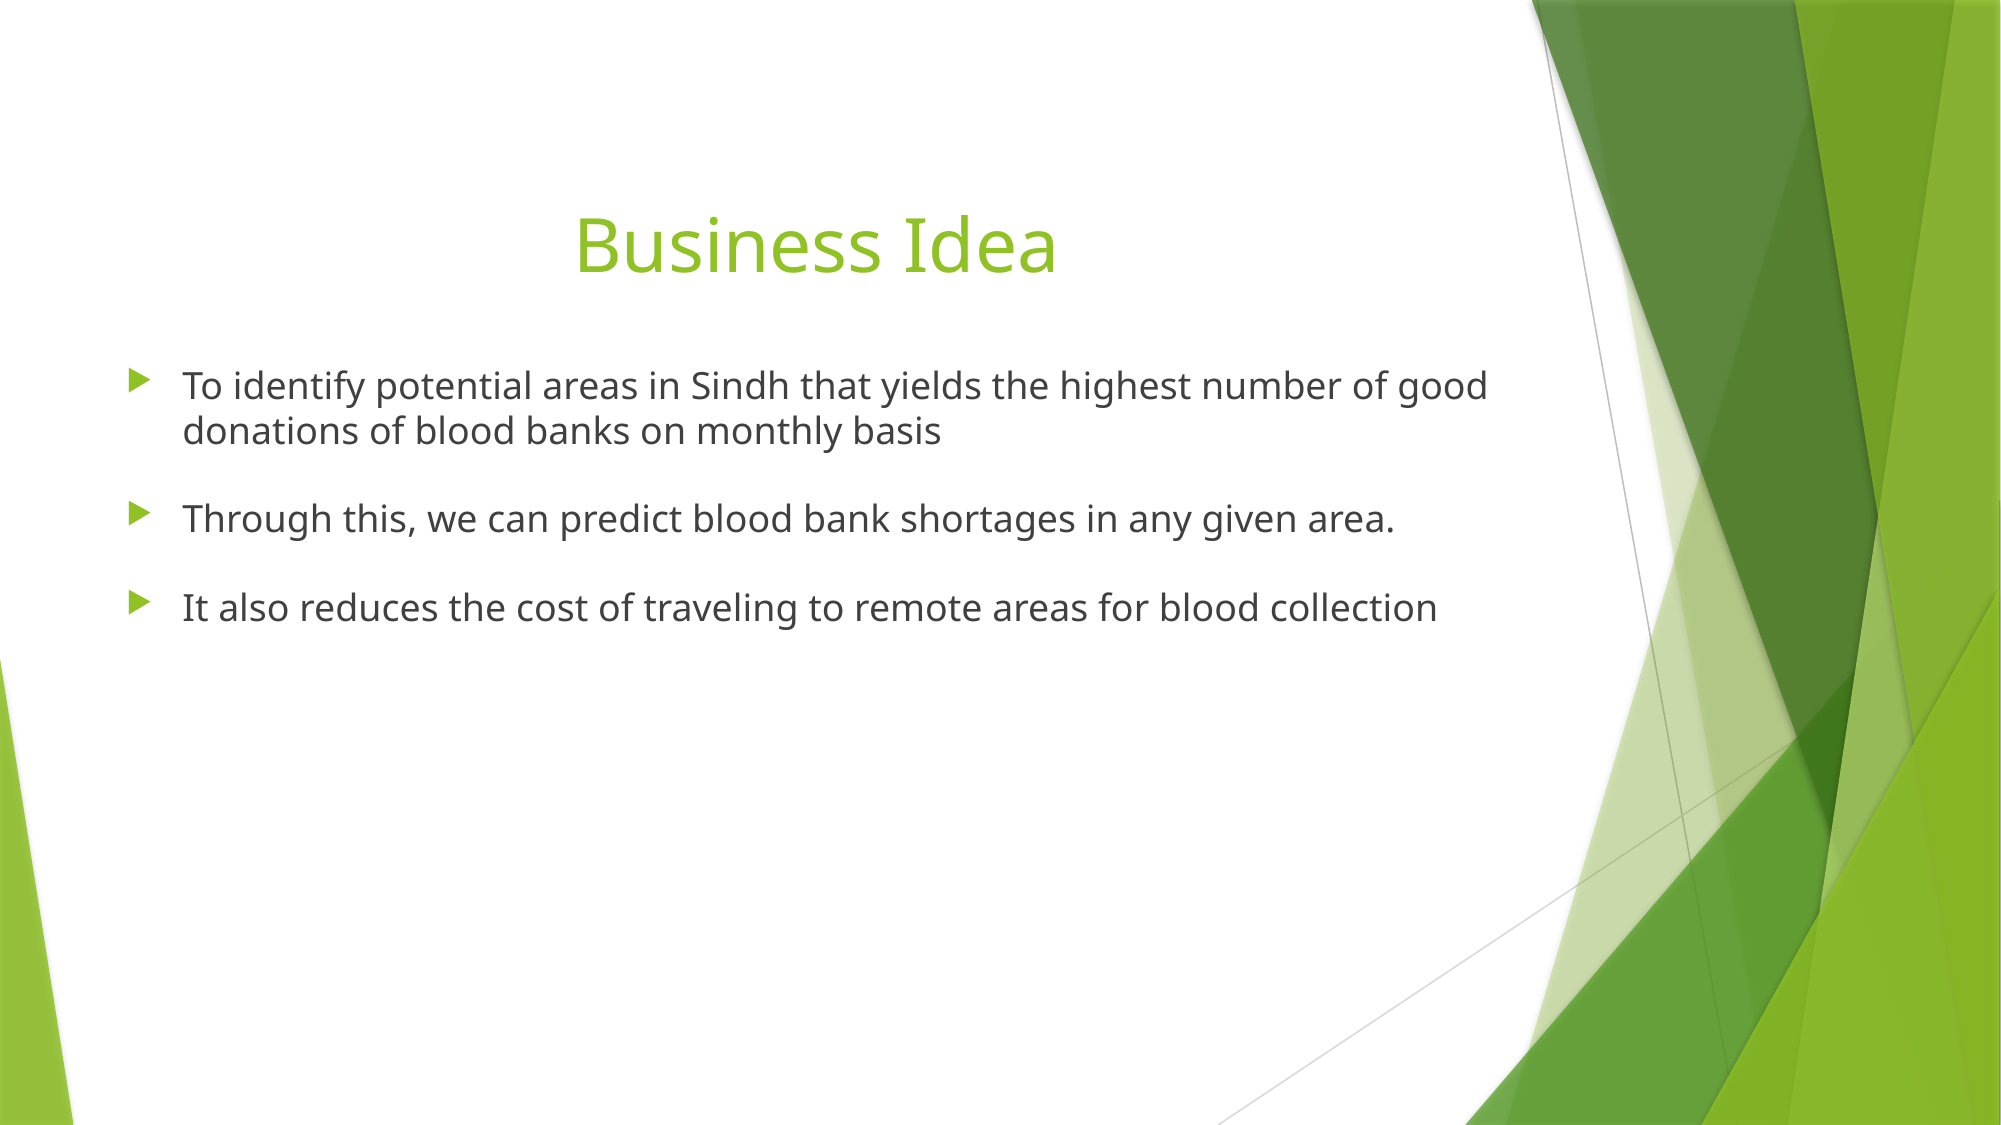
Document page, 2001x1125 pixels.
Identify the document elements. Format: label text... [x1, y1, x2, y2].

title Business Idea [111, 99, 1522, 317]
list To identify potential areas in Sindh that yields the highest number of good donations of blood banks on monthly basis Through this, we can predict blood bank shortages in any given area. It also reduces the cost of traveling to remote areas for blood collection [111, 354, 1522, 992]
